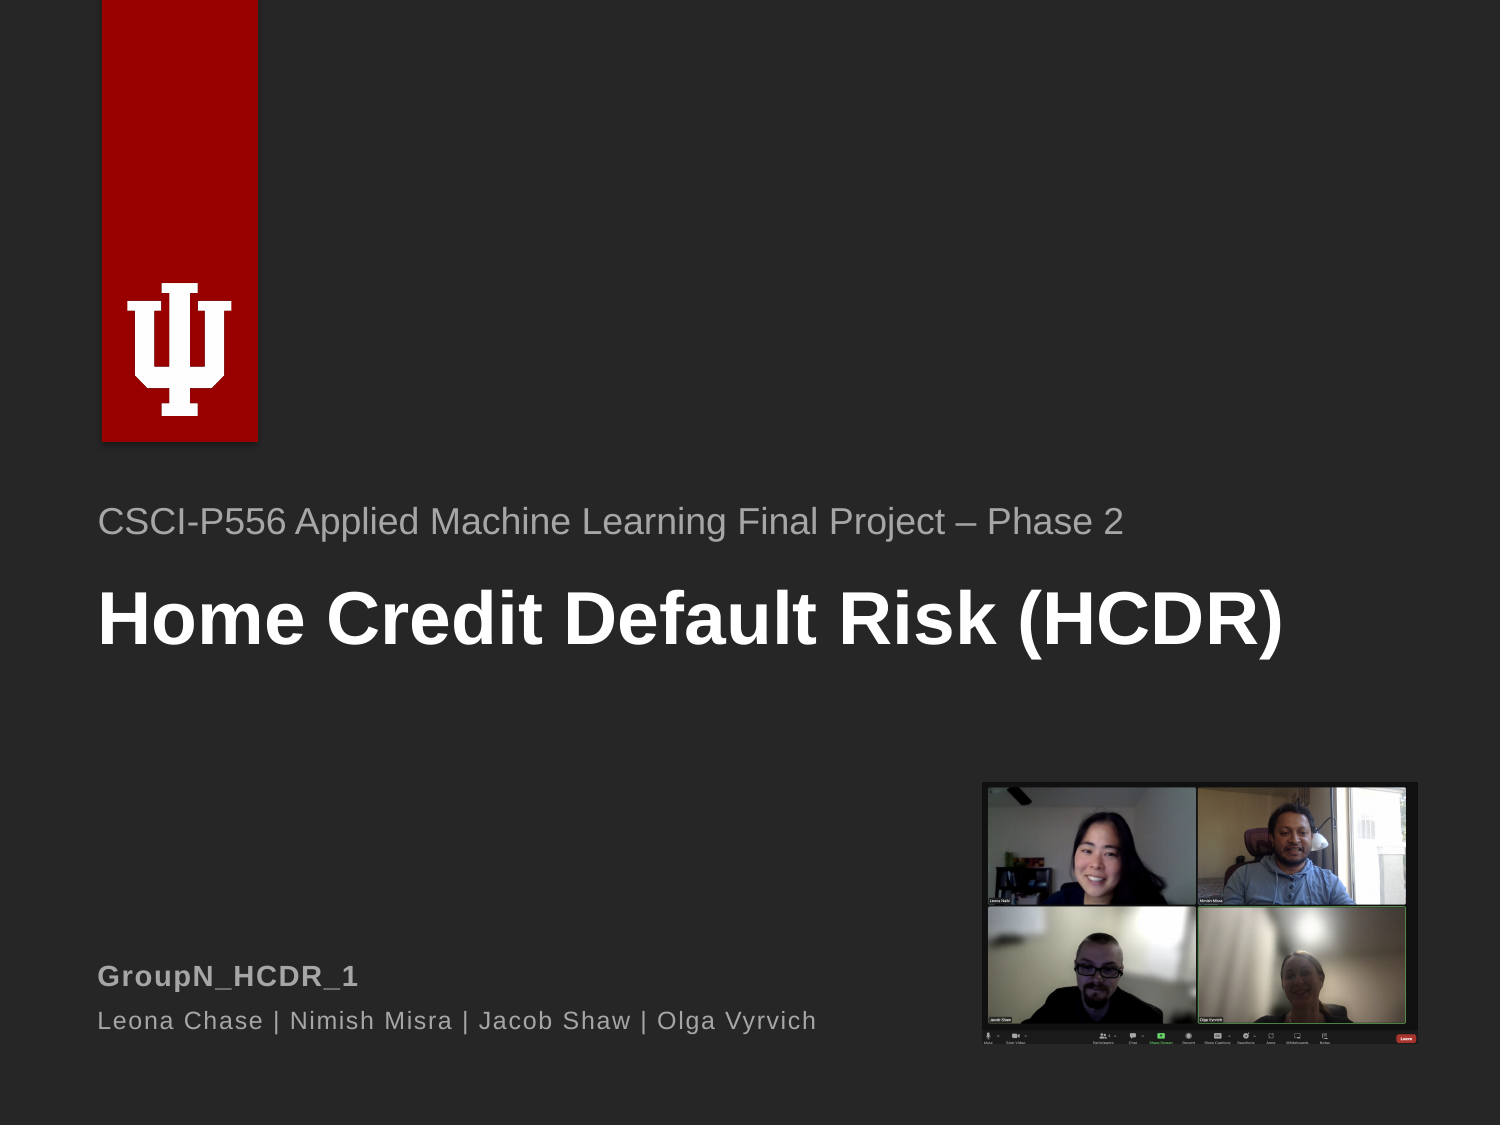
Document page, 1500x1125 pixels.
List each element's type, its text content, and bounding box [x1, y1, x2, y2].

picture [981, 782, 1418, 1044]
text_box GroupN_HCDR_1 Leona Chase | Nimish Misra | Jacob Shaw | Olga Vyrvich [82, 950, 976, 1043]
list CSCI-P556 Applied Machine Learning Final Project – Phase 2 [82, 492, 1381, 548]
title Home Credit Default Risk (HCDR) [82, 547, 1386, 694]
